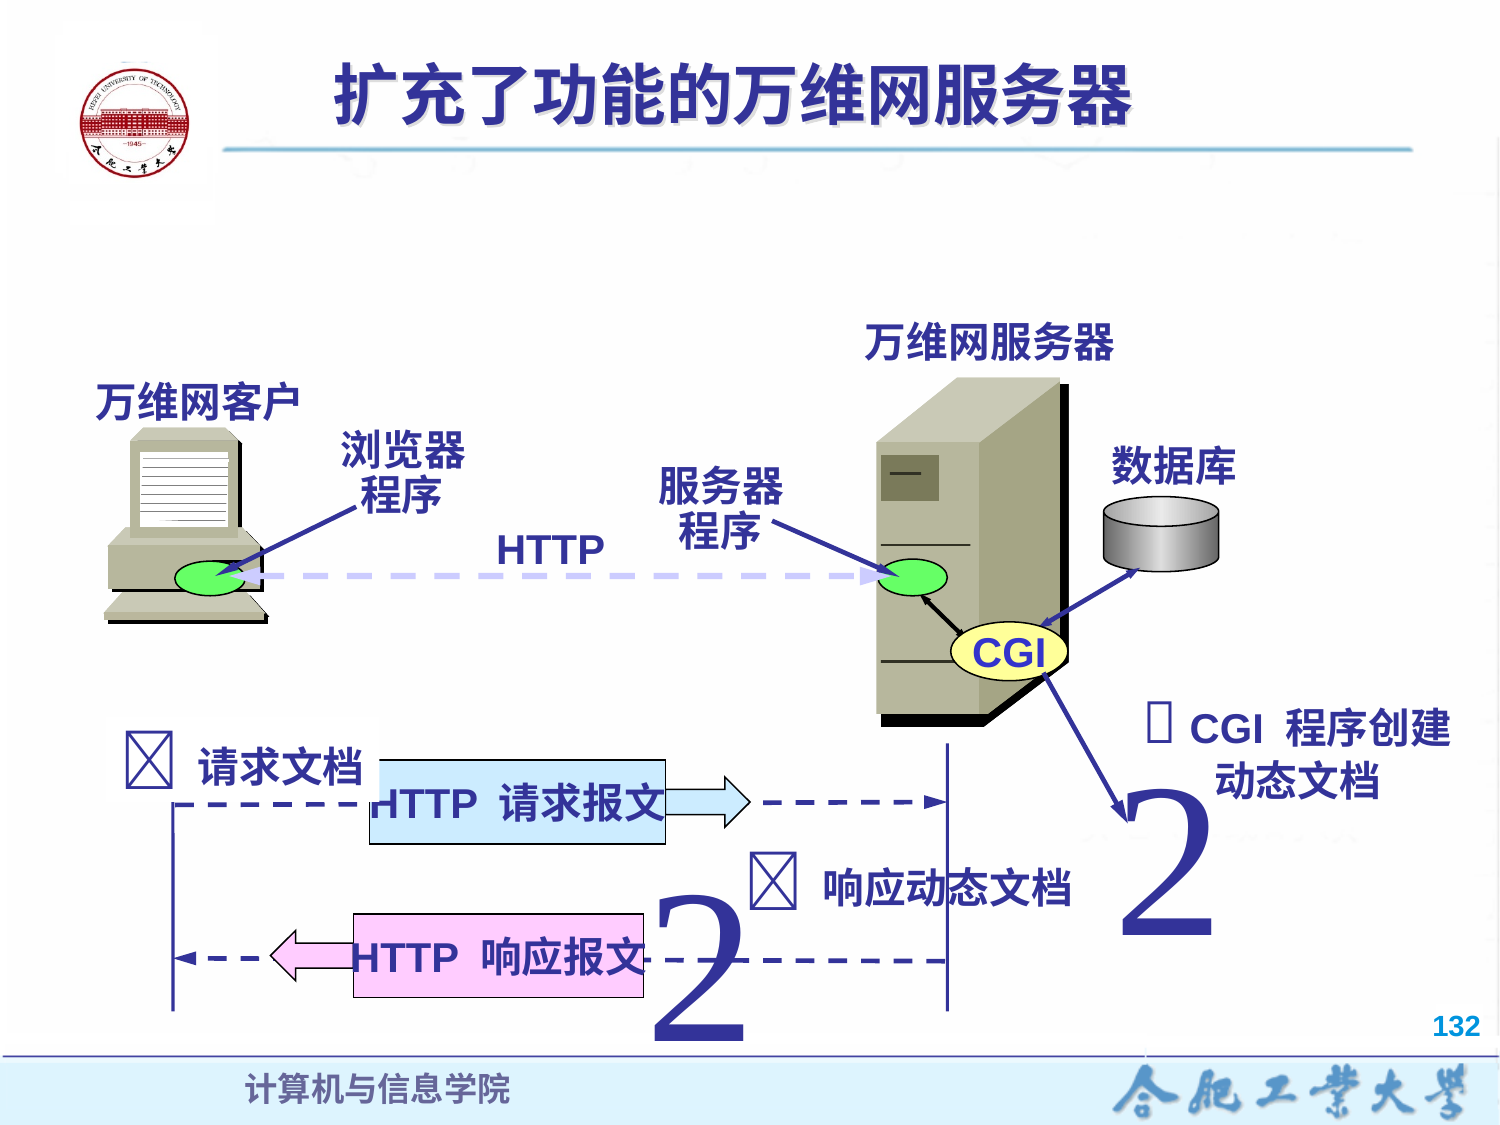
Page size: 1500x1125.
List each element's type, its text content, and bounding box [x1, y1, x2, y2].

title 扩充了功能的万维网服务器 [159, 36, 1322, 149]
text_box 万维网服务器 [850, 308, 1131, 374]
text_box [172, 813, 1081, 1094]
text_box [112, 717, 948, 1012]
picture [0, 0, 1500, 1125]
text_box 万维网客户 [81, 368, 320, 433]
text_box 数据库 [1105, 432, 1252, 498]
text_box 服务器 程序 [644, 458, 800, 563]
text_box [1043, 672, 1471, 988]
text_box HTTP [481, 515, 620, 580]
text_box 浏览器 程序 [325, 422, 481, 527]
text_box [919, 496, 1219, 681]
